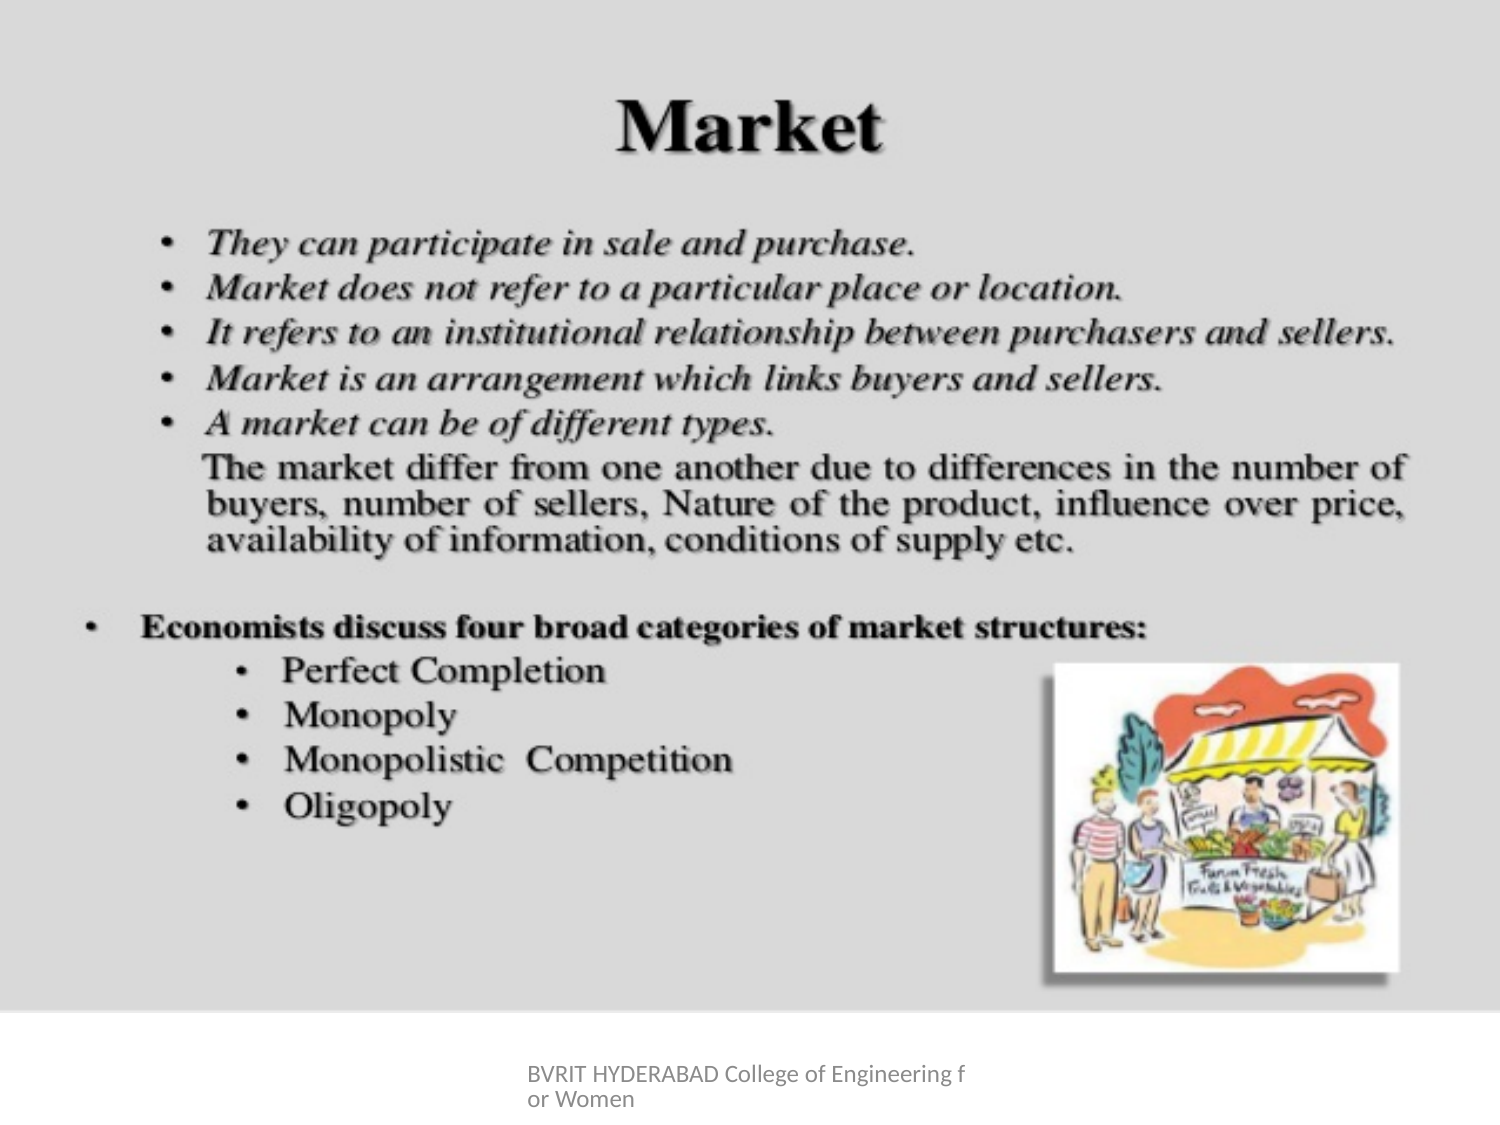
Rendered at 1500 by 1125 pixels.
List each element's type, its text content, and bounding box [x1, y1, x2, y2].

footer BVRIT HYDERABAD College of Engineering for Women [512, 1042, 988, 1103]
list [0, 0, 1500, 1013]
